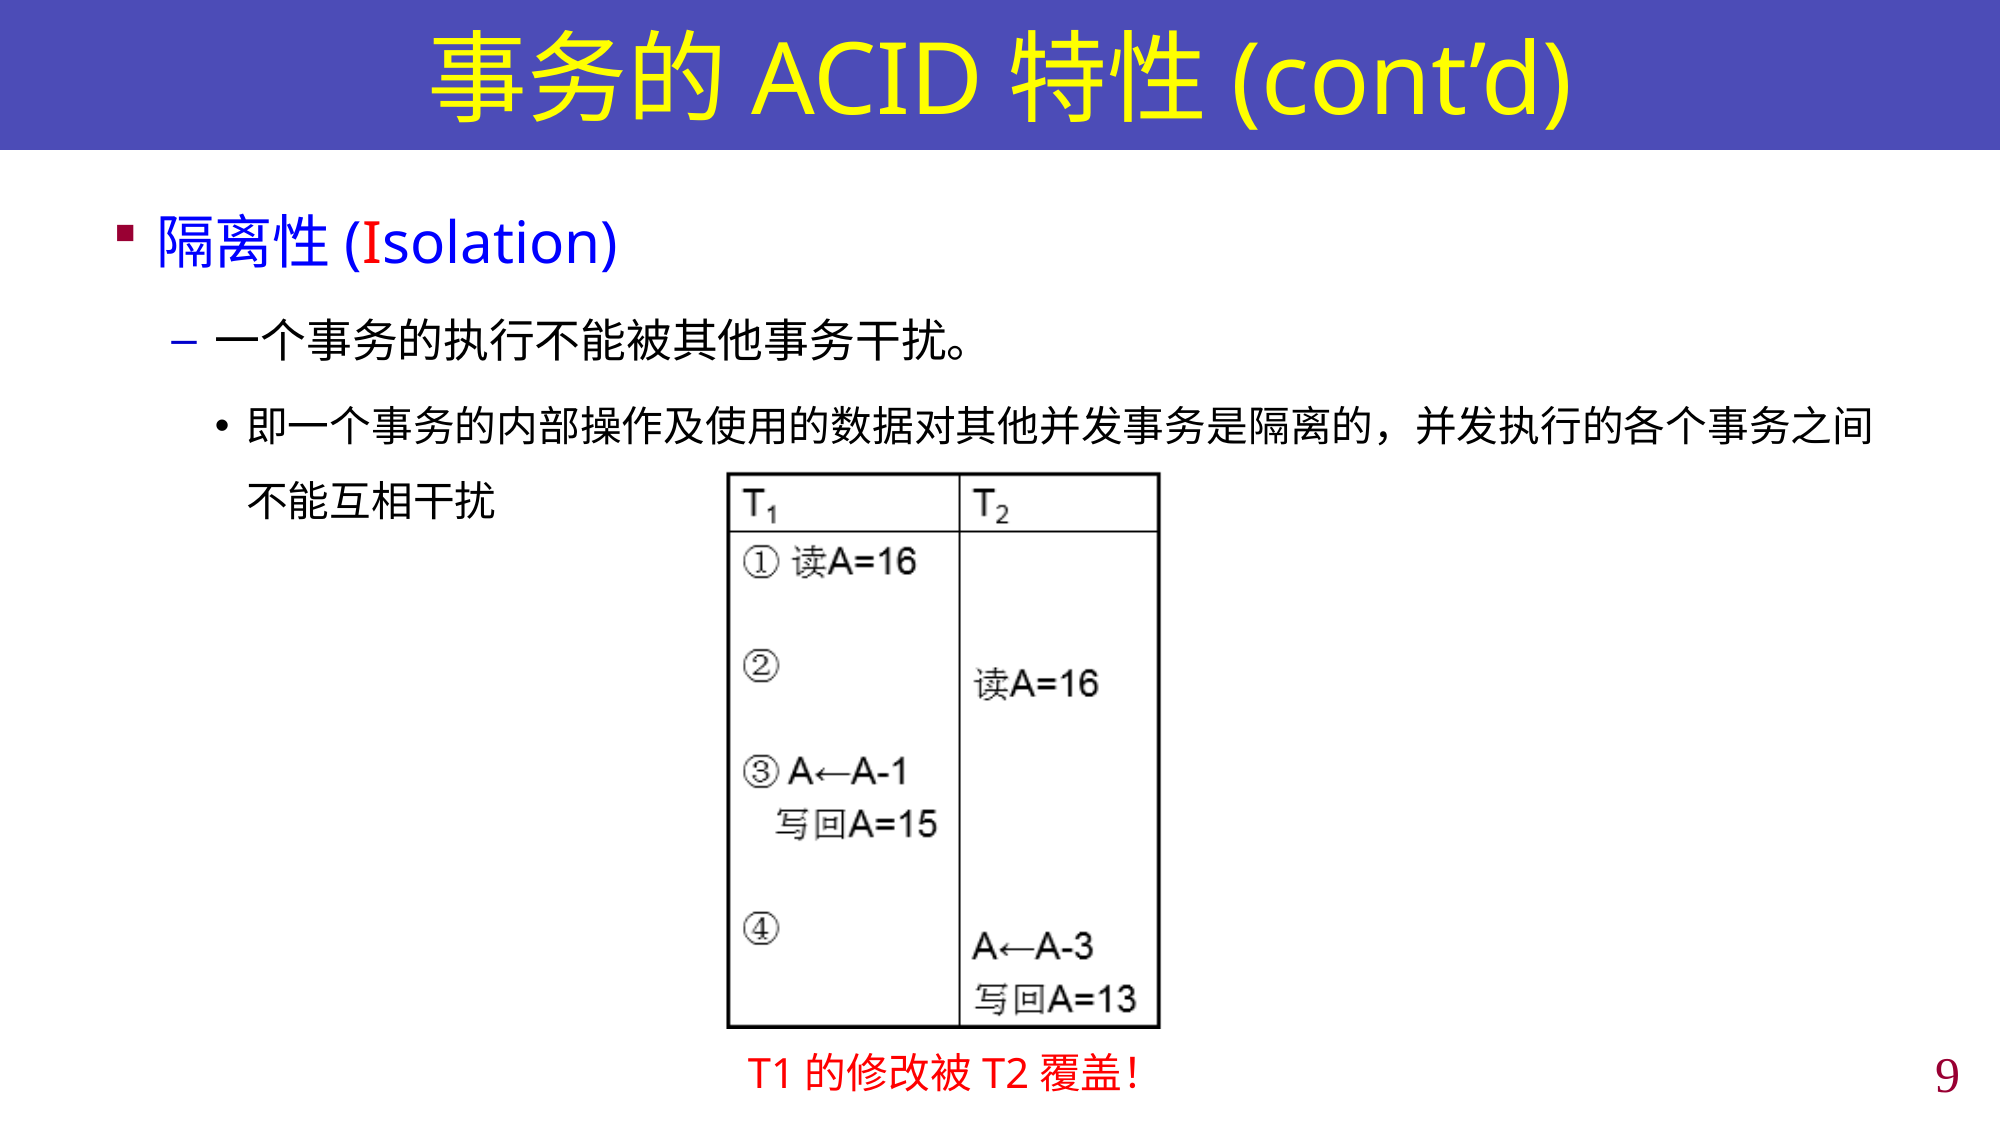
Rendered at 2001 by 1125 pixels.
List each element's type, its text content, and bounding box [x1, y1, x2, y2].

text_box T1的修改被T2覆盖！ [733, 1039, 1180, 1105]
slide_number 8 [1550, 1048, 1975, 1096]
list 隔离性(Isolation) 一个事务的执行不能被其他事务干扰。 即一个事务的内部操作及使用的数据对其他并发事务是隔离的，并发执行的各个事务之间不能互相干扰 [97, 162, 1904, 1073]
picture [724, 469, 1163, 1029]
title 事务的ACID特性(cont’d) [0, 0, 2000, 150]
